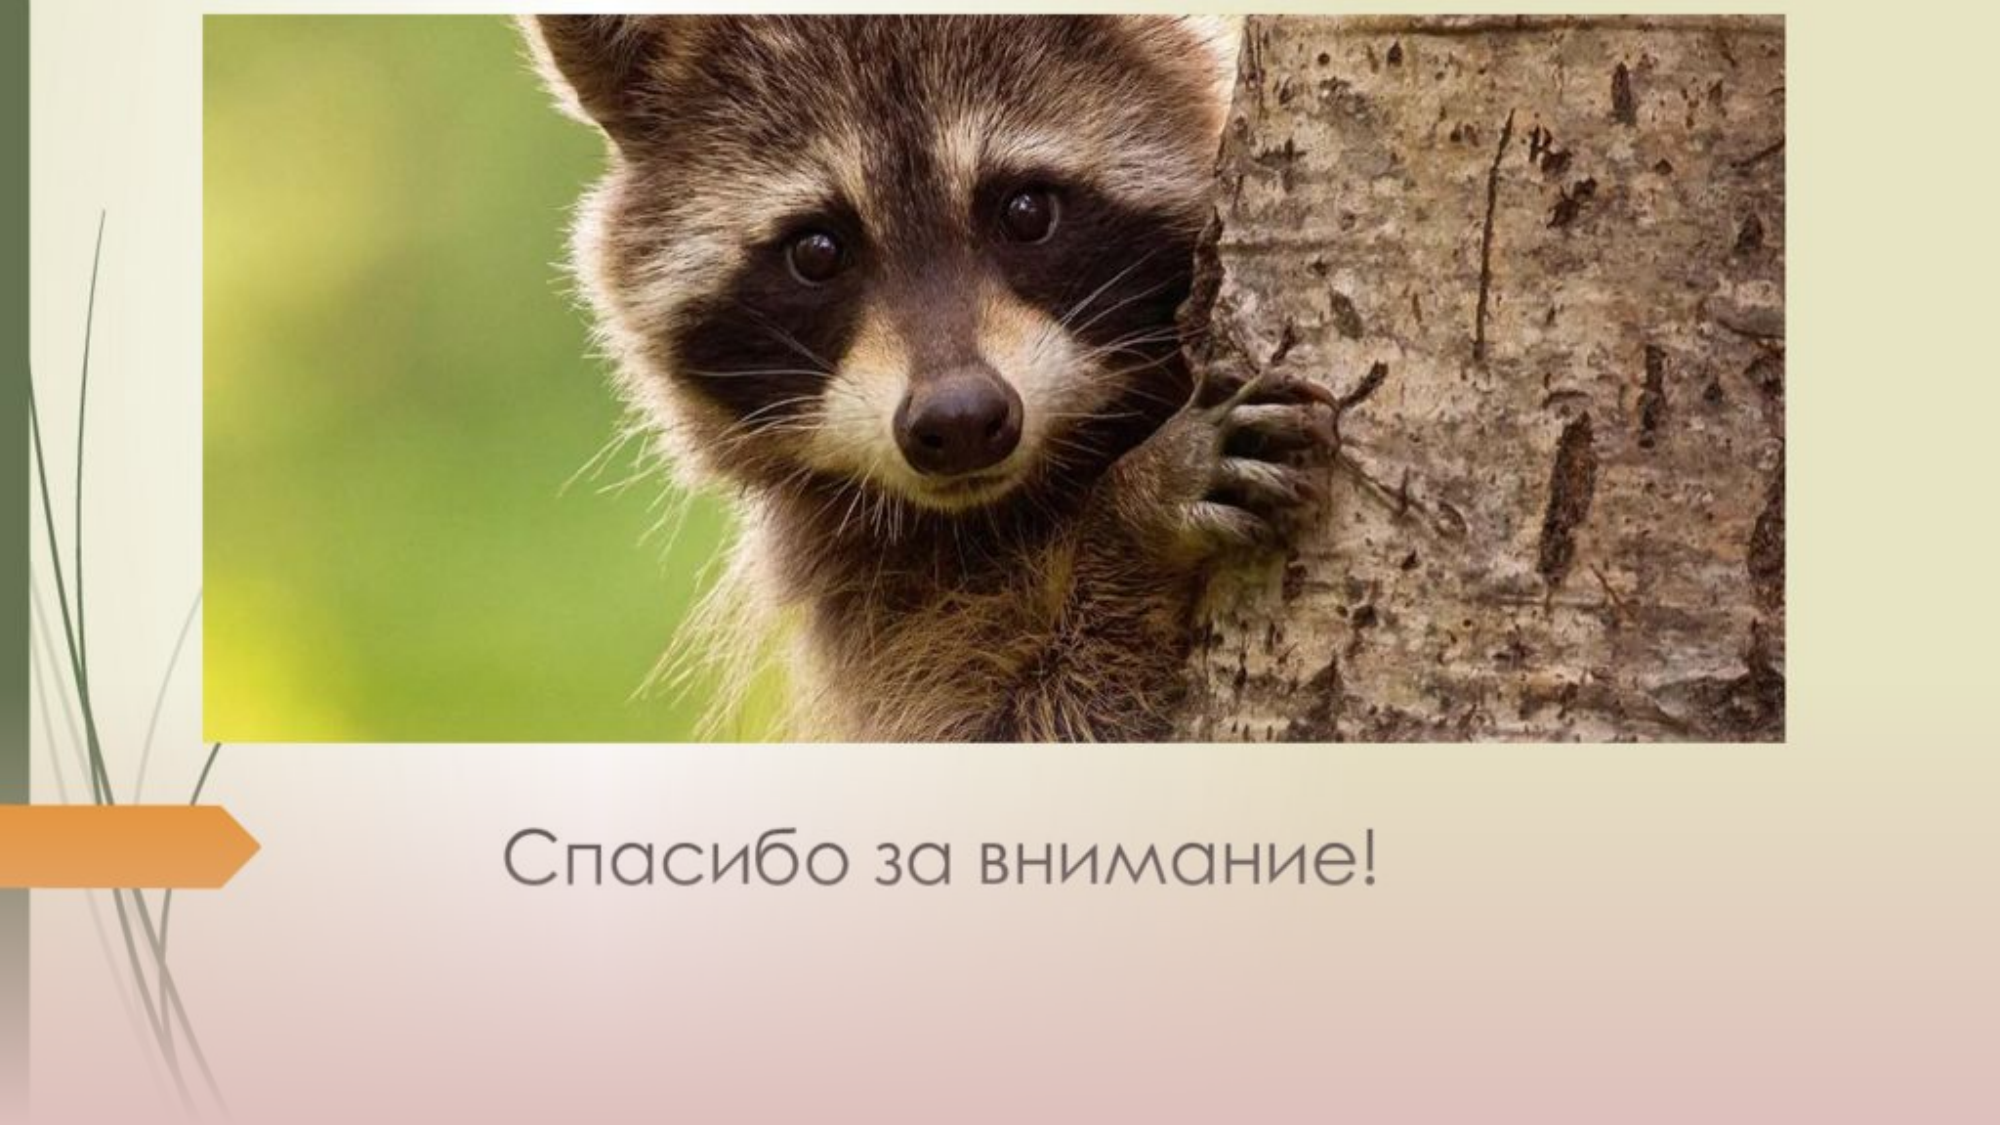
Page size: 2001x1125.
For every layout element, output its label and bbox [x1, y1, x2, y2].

list [0, 0, 2000, 1125]
